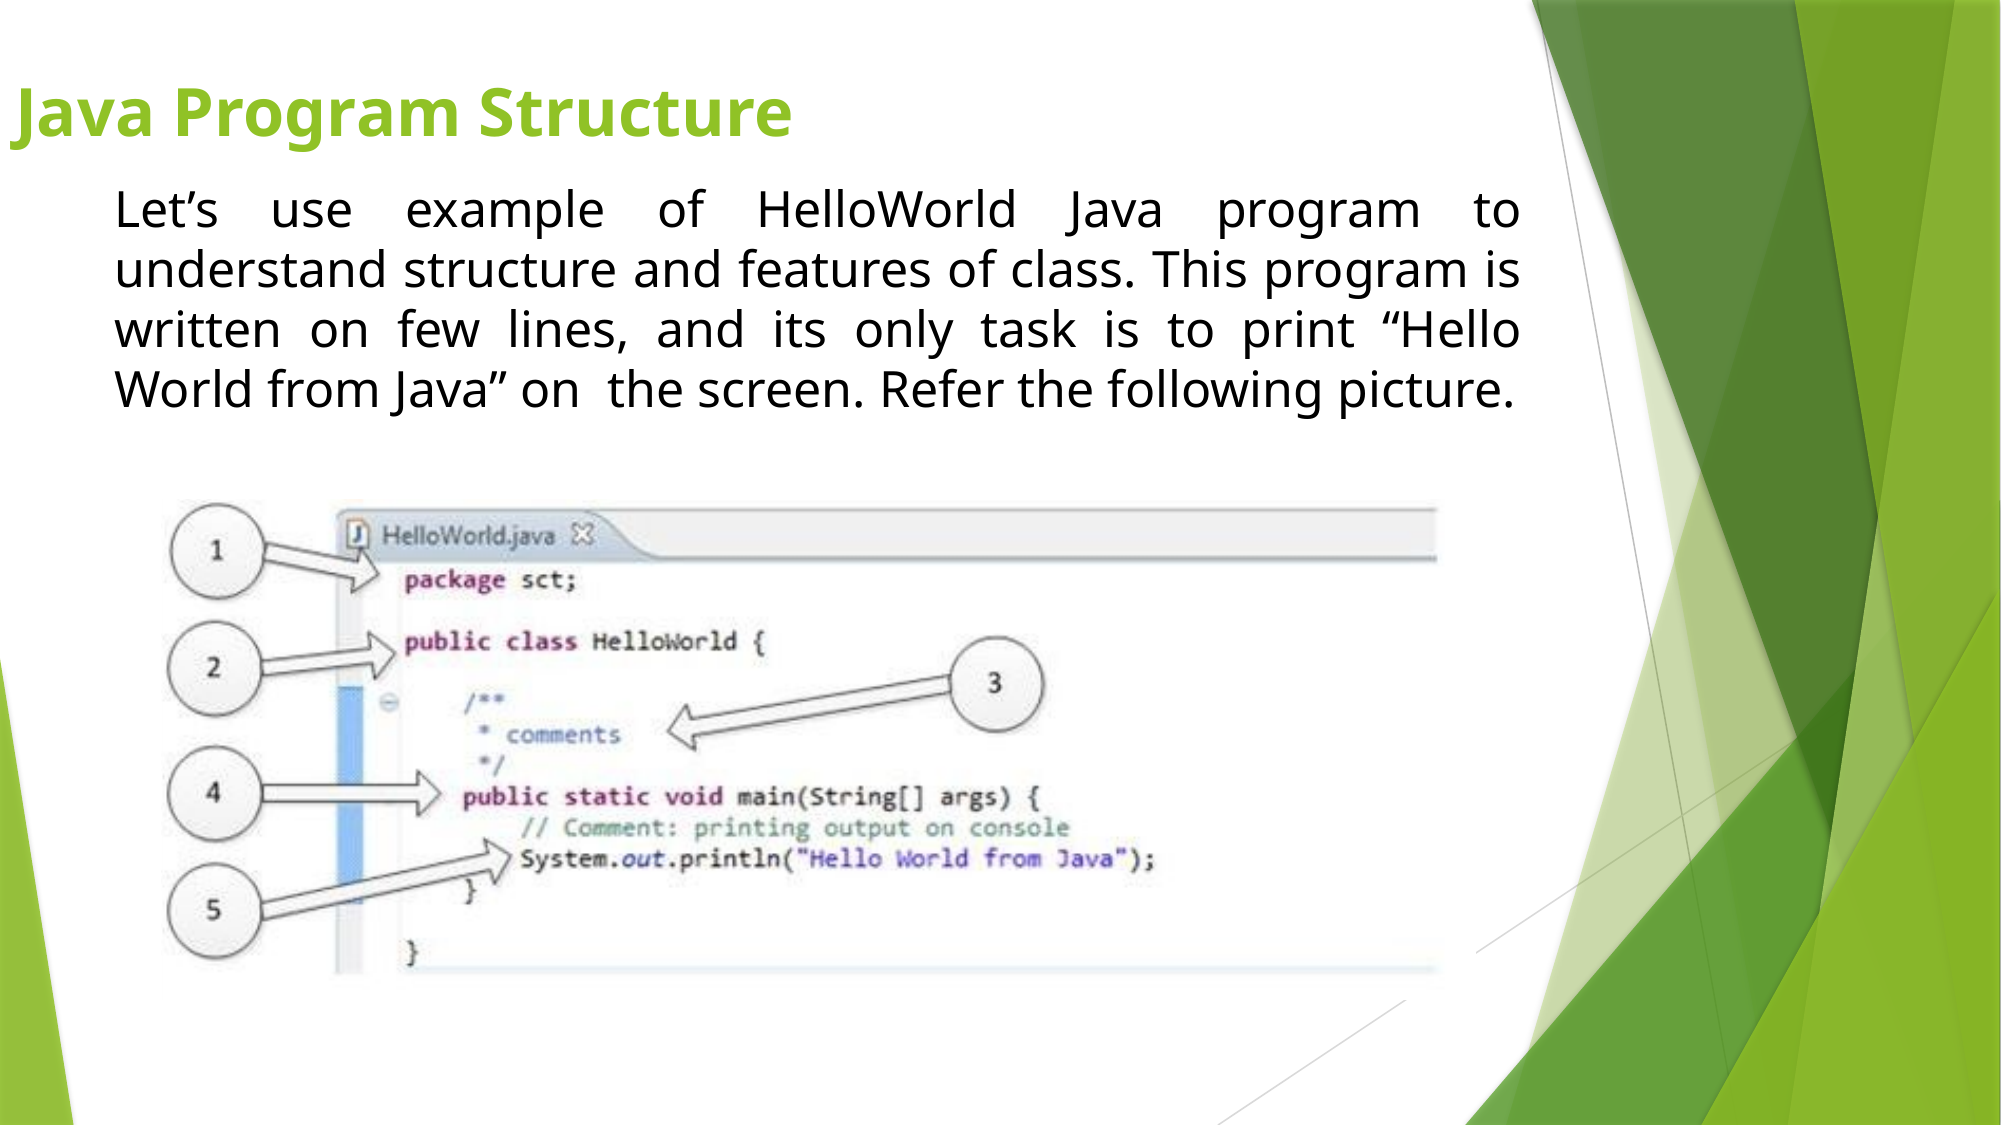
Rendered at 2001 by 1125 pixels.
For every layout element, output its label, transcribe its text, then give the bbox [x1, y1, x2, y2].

picture [160, 499, 1477, 1001]
title Java Program Structure [0, 62, 1500, 213]
text_box Let’s use example of HelloWorld Java program to understand structure and features of class. This program is written on few lines, and its only task is to print “Hello World from Java” on the screen. Refer the following picture. [99, 170, 1538, 545]
